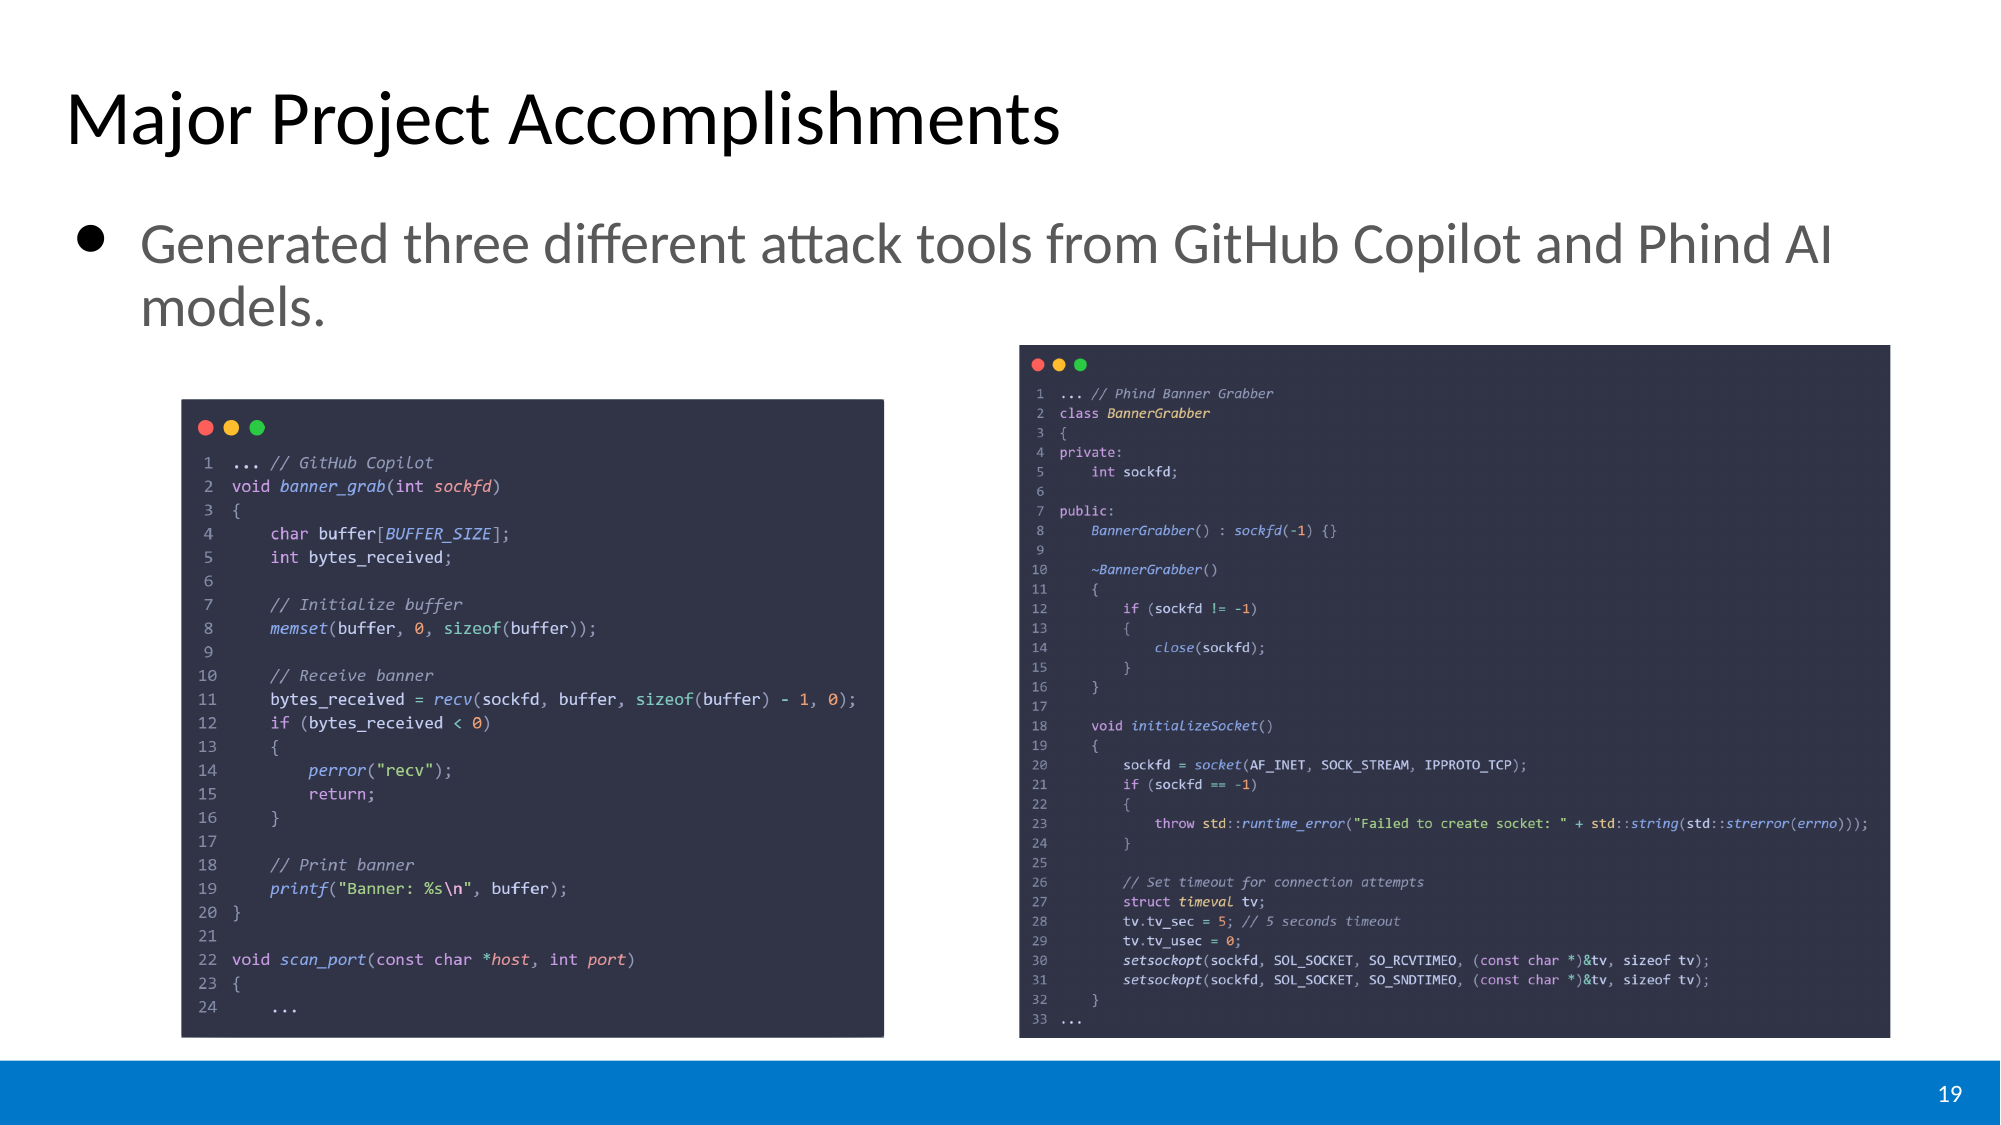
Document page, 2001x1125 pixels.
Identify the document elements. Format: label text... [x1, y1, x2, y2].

title Major Project Accomplishments [50, 51, 1925, 188]
list Generated three different attack tools from GitHub Copilot and Phind AI models. [50, 205, 1925, 360]
picture [1019, 345, 1891, 1038]
picture [181, 398, 885, 1038]
text_box [0, 1060, 2000, 1125]
slide_number 19 [1902, 1071, 1978, 1115]
text_box [52, 345, 948, 1060]
